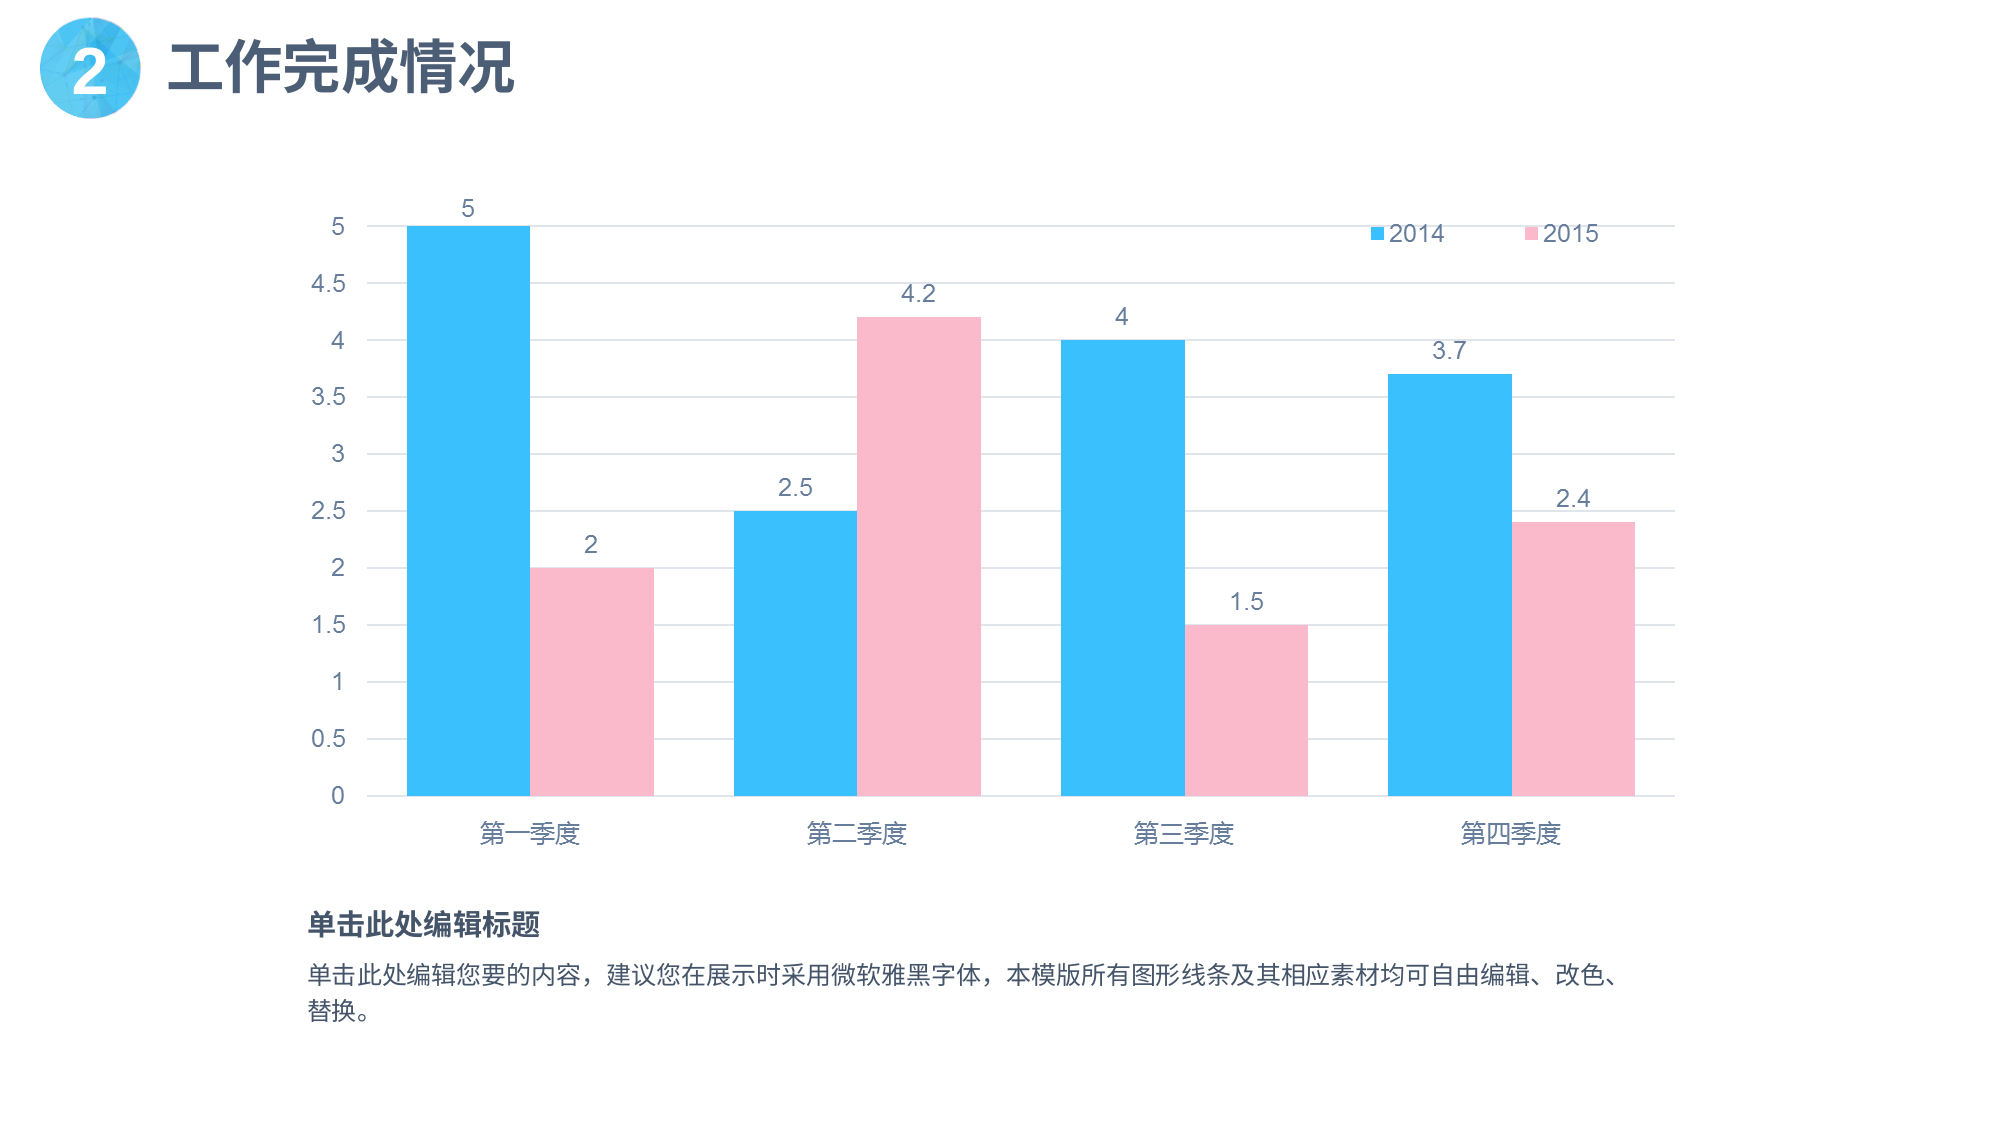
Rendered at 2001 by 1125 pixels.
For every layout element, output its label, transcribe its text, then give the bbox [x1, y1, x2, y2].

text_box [40, 18, 698, 119]
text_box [265, 182, 1961, 884]
text_box 单击此处编辑标题 [292, 892, 646, 949]
text_box 单击此处编辑您要的内容，建议您在展示时采用微软雅黑字体，本模版所有图形线条及其相应素材均可自由编辑、改色、替换。 [292, 945, 1666, 1033]
